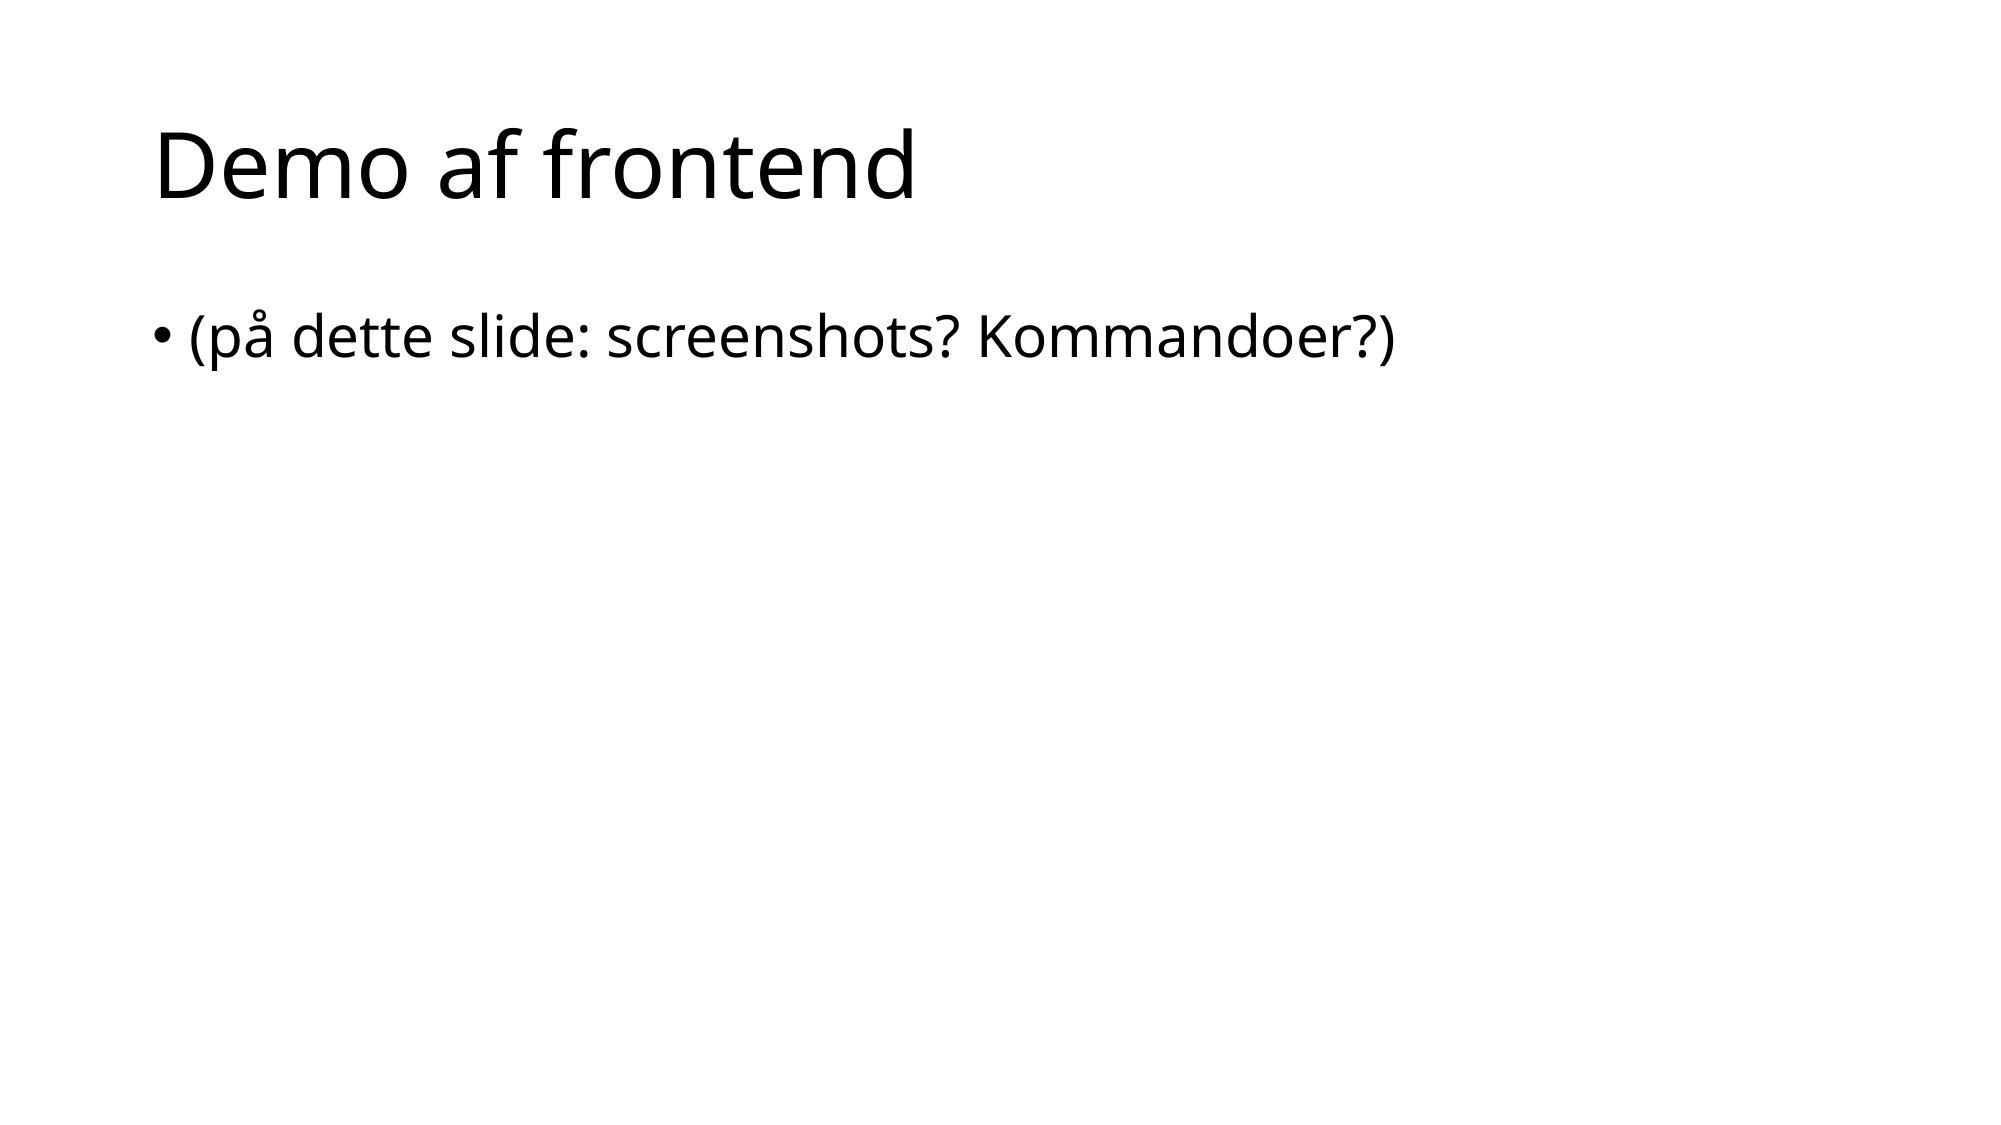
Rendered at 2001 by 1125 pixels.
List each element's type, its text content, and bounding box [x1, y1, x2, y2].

title Demo af frontend [137, 59, 1863, 278]
list (på dette slide: screenshots? Kommandoer?) [137, 299, 1863, 1014]
